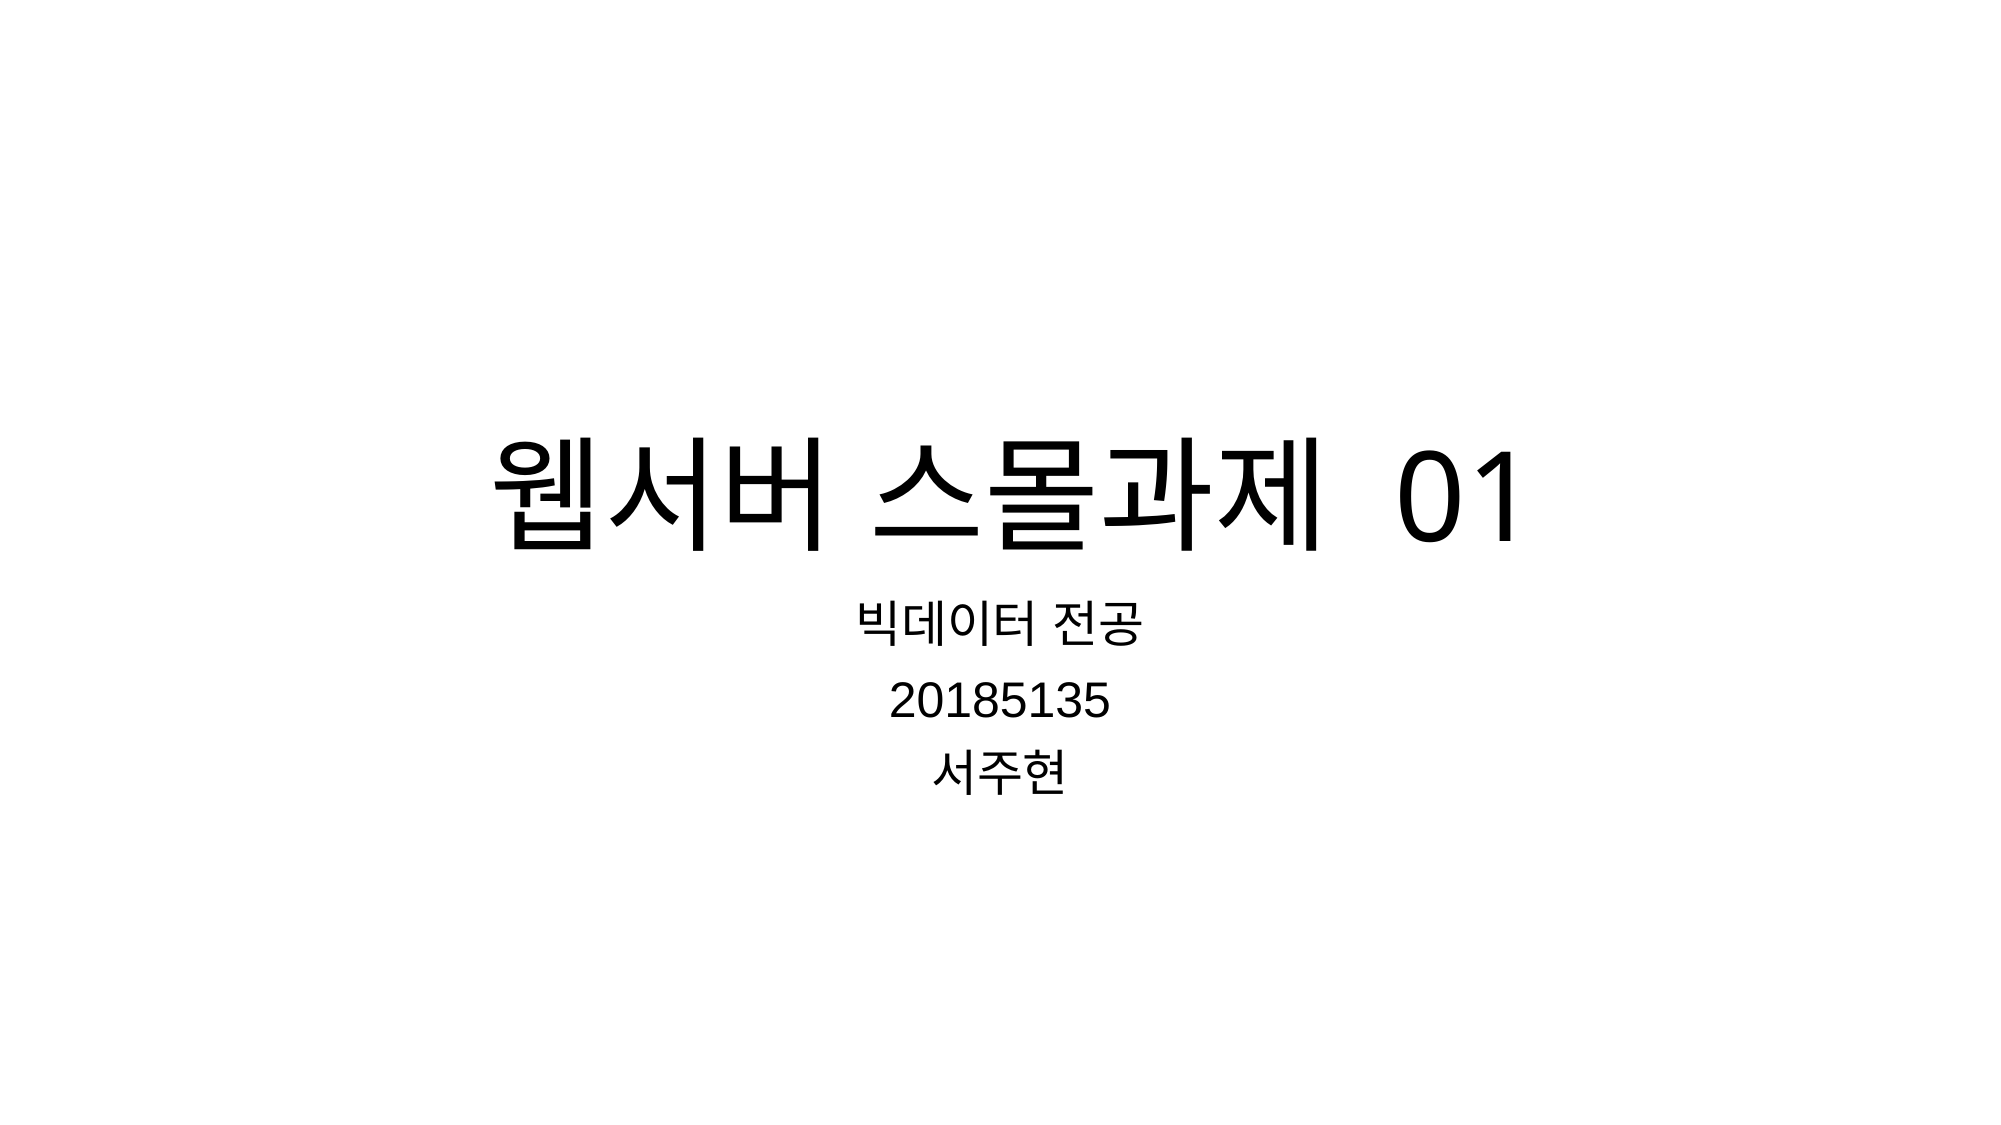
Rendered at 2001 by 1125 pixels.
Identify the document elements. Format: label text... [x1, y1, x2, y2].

title 웹서버 스몰과제 01 [211, 184, 1816, 577]
subtitle 빅데이터 전공 20185135 서주현 [249, 591, 1750, 864]
